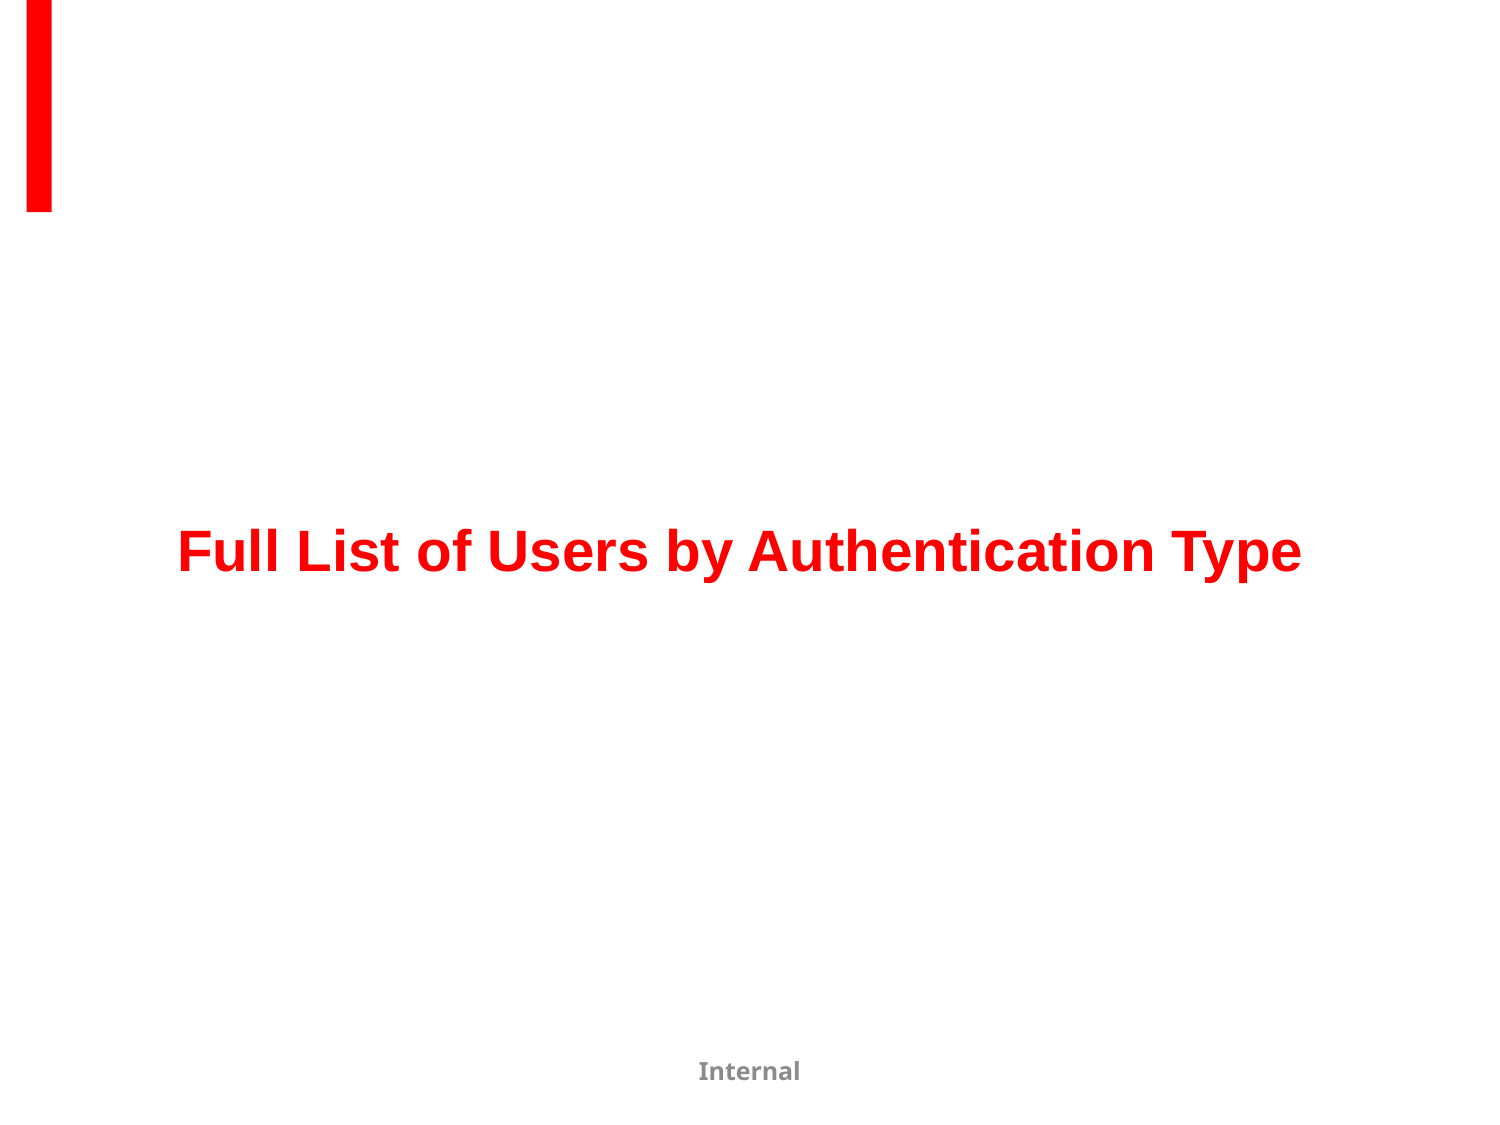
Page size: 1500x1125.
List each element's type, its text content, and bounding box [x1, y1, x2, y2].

title Full List of Users by Authentication Type [103, 427, 1379, 669]
footer Internal [512, 1042, 988, 1103]
